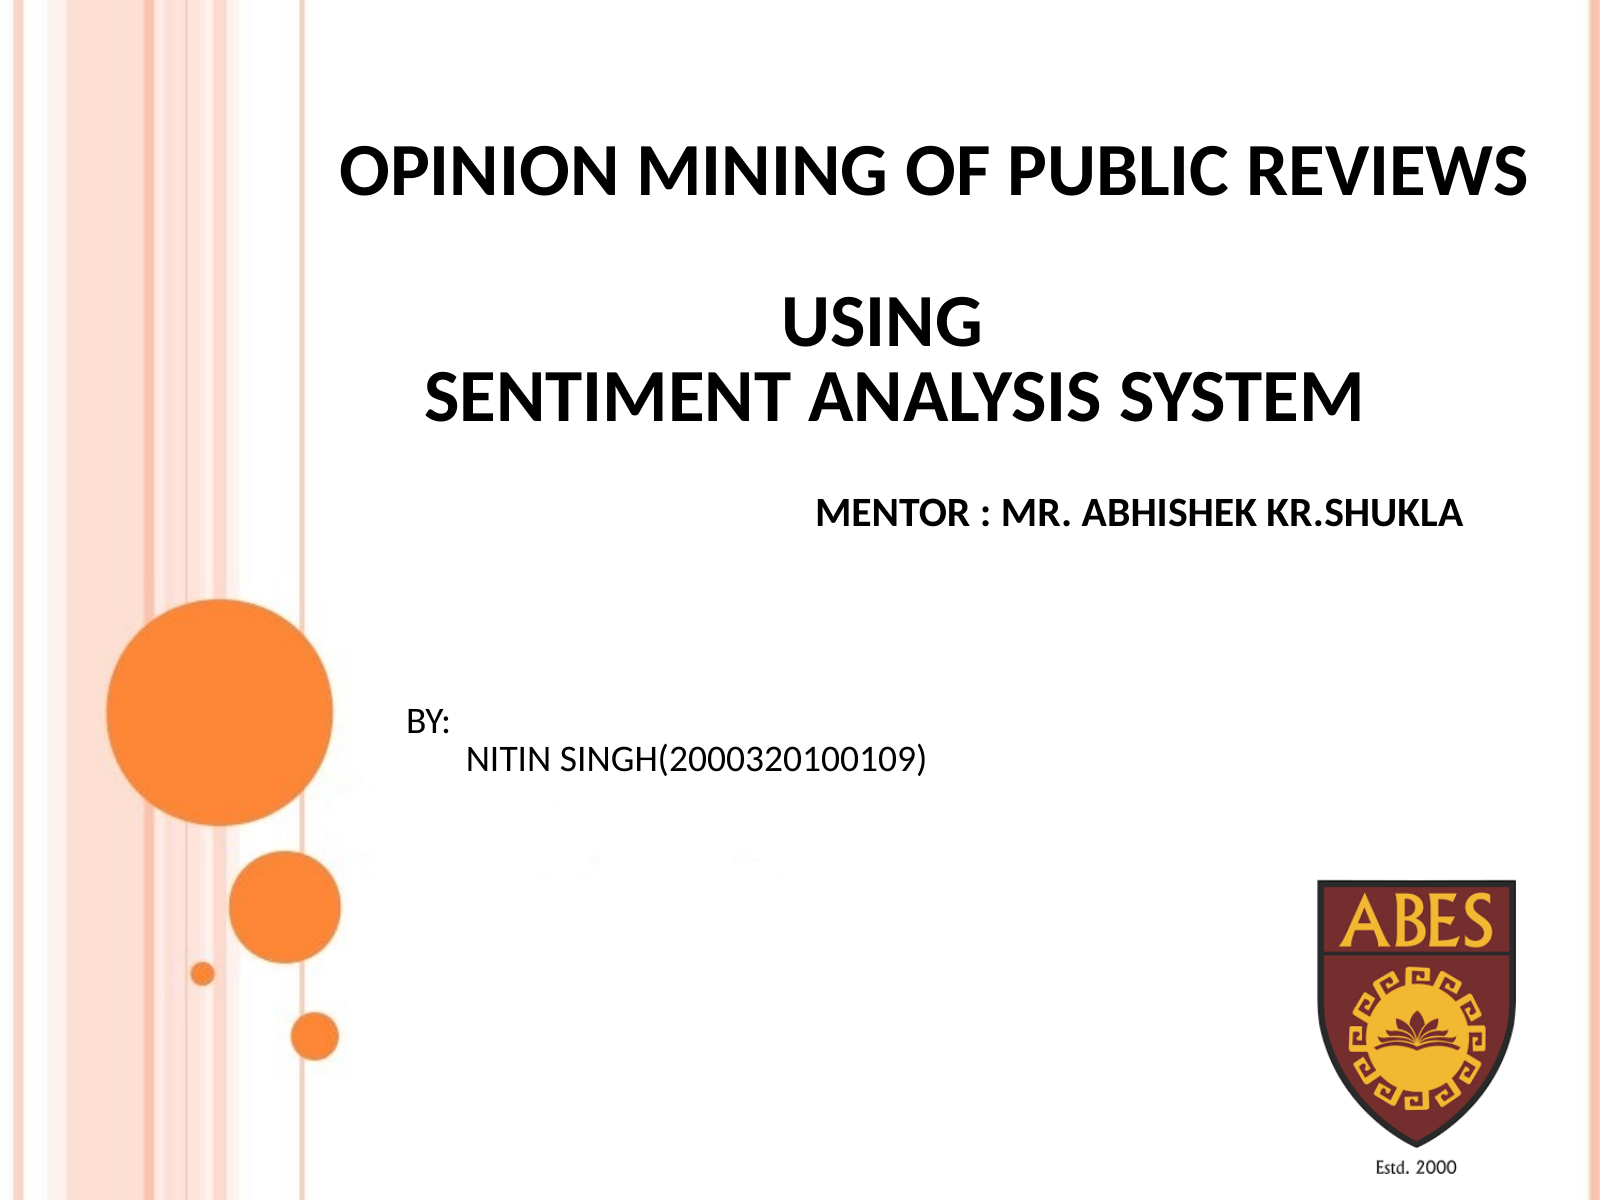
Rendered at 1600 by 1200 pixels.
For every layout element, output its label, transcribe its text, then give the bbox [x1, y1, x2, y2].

picture [0, 0, 1600, 1200]
table_header MENTOR : MR. ABHISHEK KR.SHUKLA [800, 488, 1600, 665]
table_header OPINION MINING OF PUBLIC REVIEWS USING SENTIMENT ANALYSIS SYSTEM [324, 132, 1570, 502]
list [1315, 876, 1518, 1174]
table_header BY: NITIN SINGH(2000320100109) [391, 698, 1061, 890]
